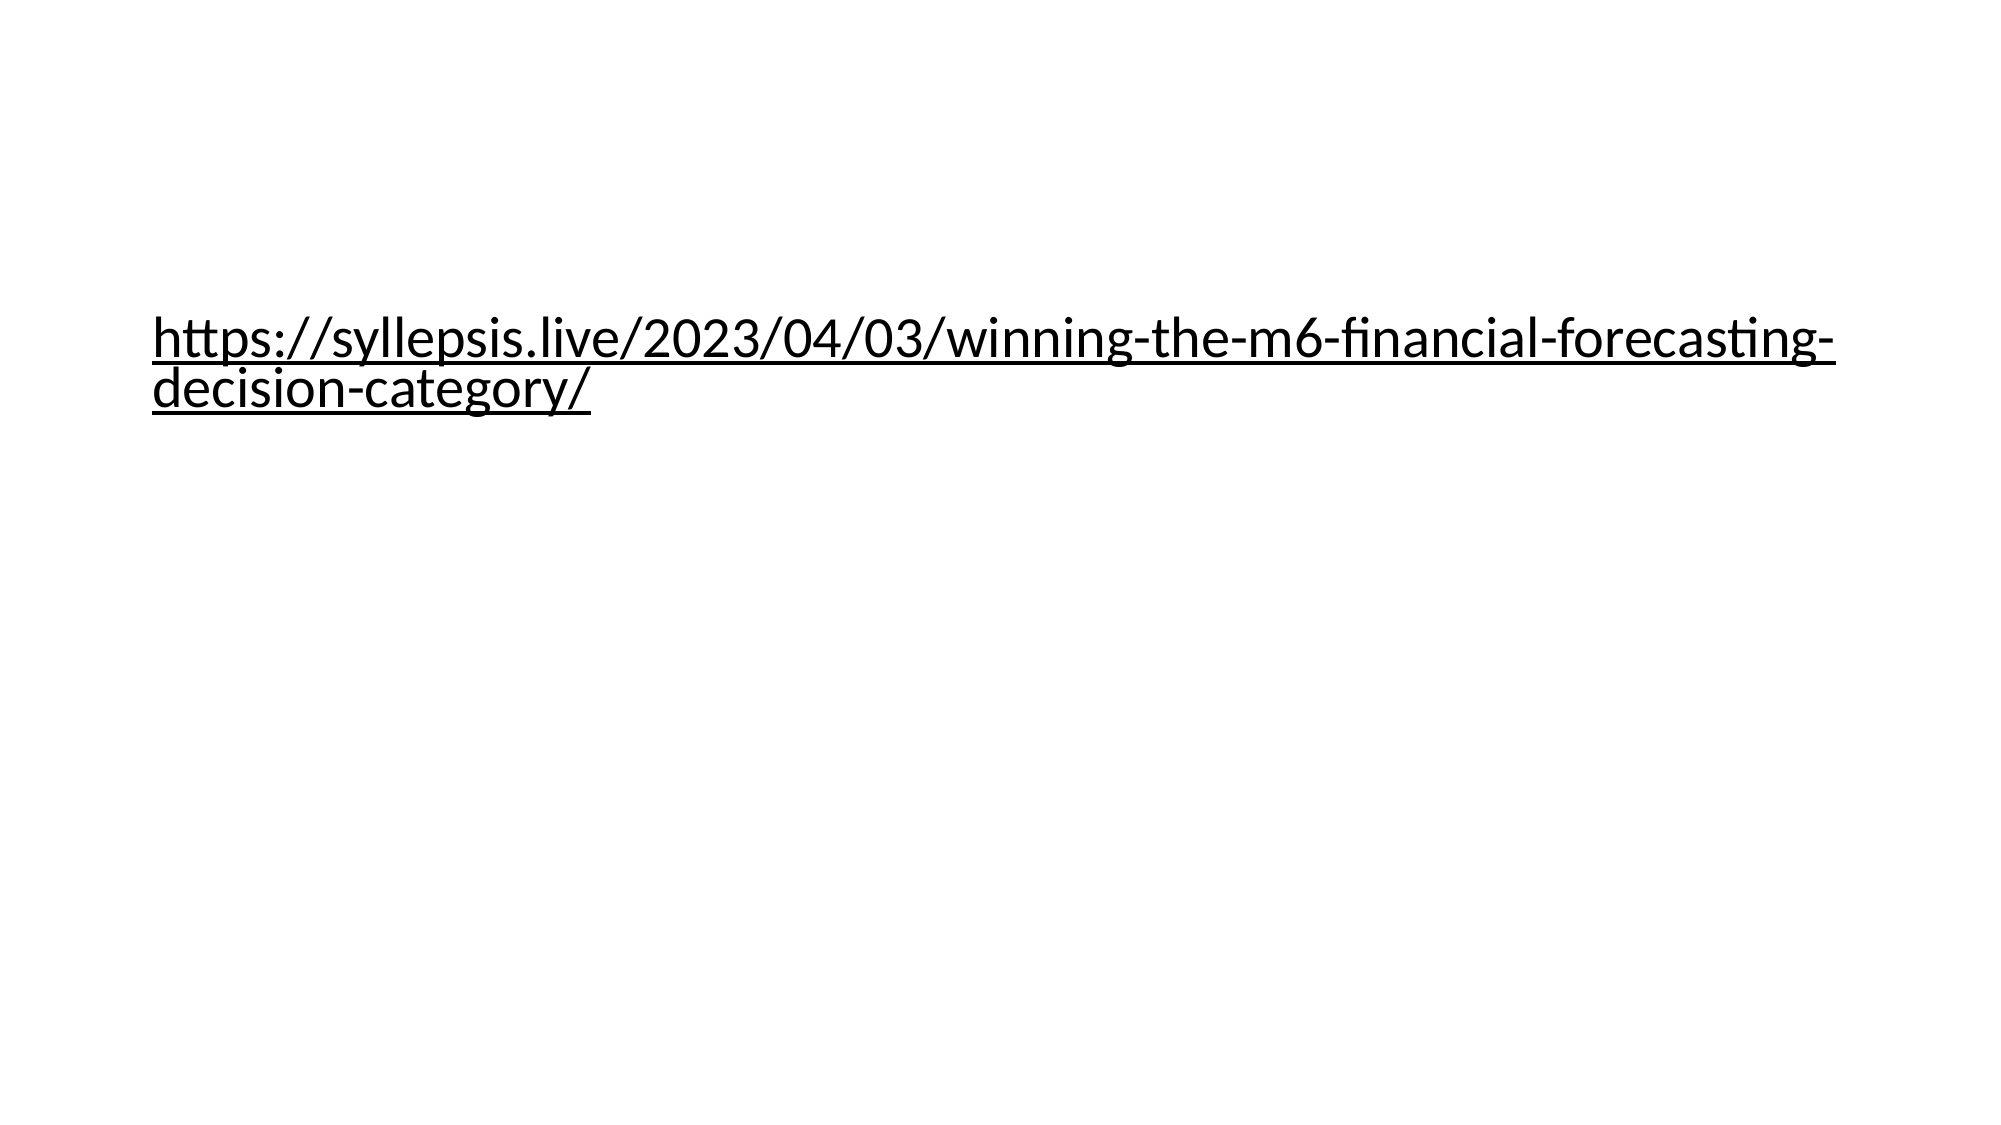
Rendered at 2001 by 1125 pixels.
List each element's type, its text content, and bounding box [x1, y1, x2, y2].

list https://syllepsis.live/2023/04/03/winning-the-m6-financial-forecasting-decision-category/ [137, 299, 1863, 1014]
